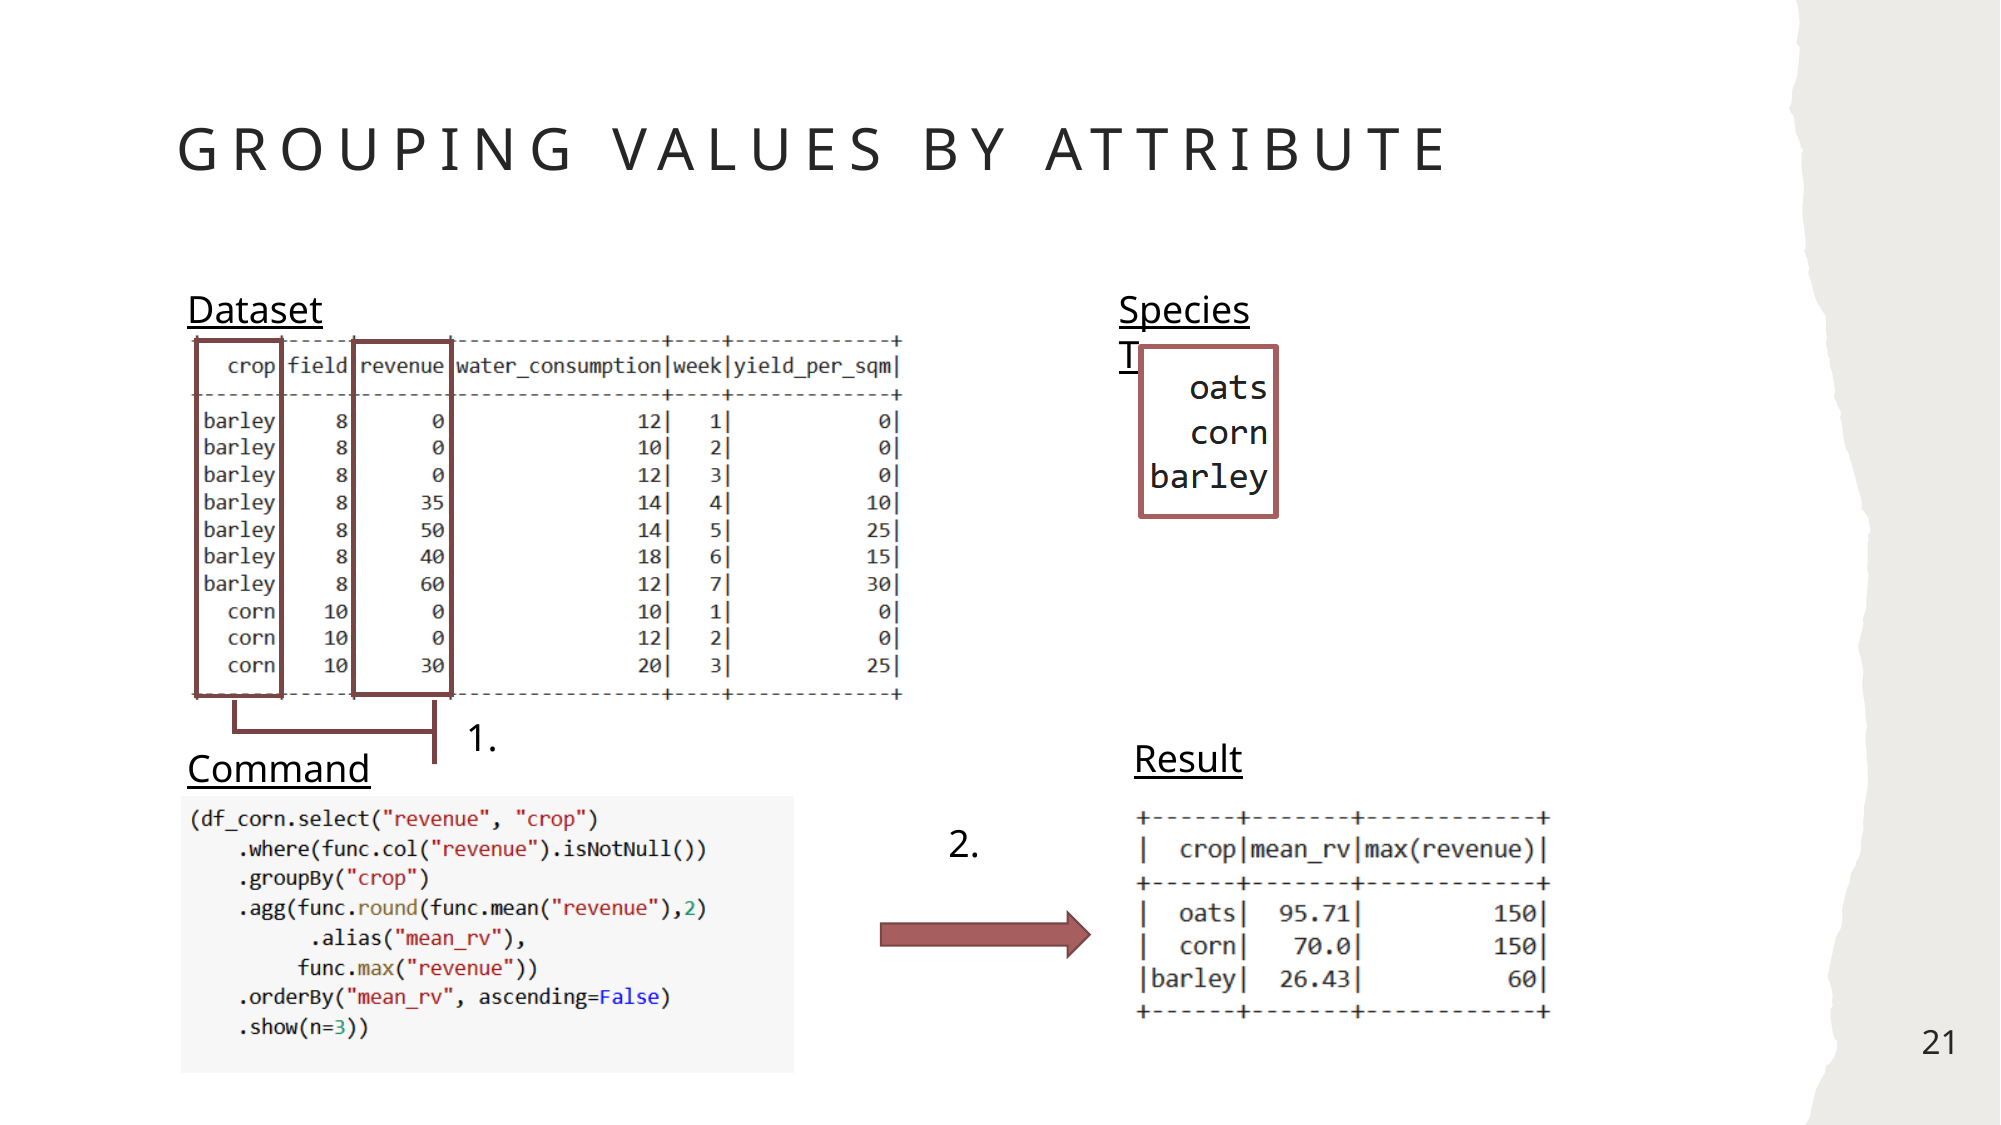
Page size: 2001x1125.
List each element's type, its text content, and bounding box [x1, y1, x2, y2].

text_box [879, 909, 1092, 960]
text_box Result [1118, 728, 1361, 788]
text_box Command [172, 738, 414, 798]
text_box [234, 705, 435, 765]
picture [1143, 348, 1274, 514]
text_box Species Types [1104, 278, 1346, 383]
picture [181, 796, 794, 1073]
picture [181, 328, 929, 705]
slide_number 21 [1895, 996, 1986, 1092]
picture [1789, 0, 2000, 1125]
picture [1114, 798, 1583, 1029]
text_box Dataset [172, 278, 414, 338]
title Grouping Values by Attribute [161, 43, 1771, 243]
text_box 2. [933, 812, 999, 873]
text_box 1. [451, 706, 516, 766]
